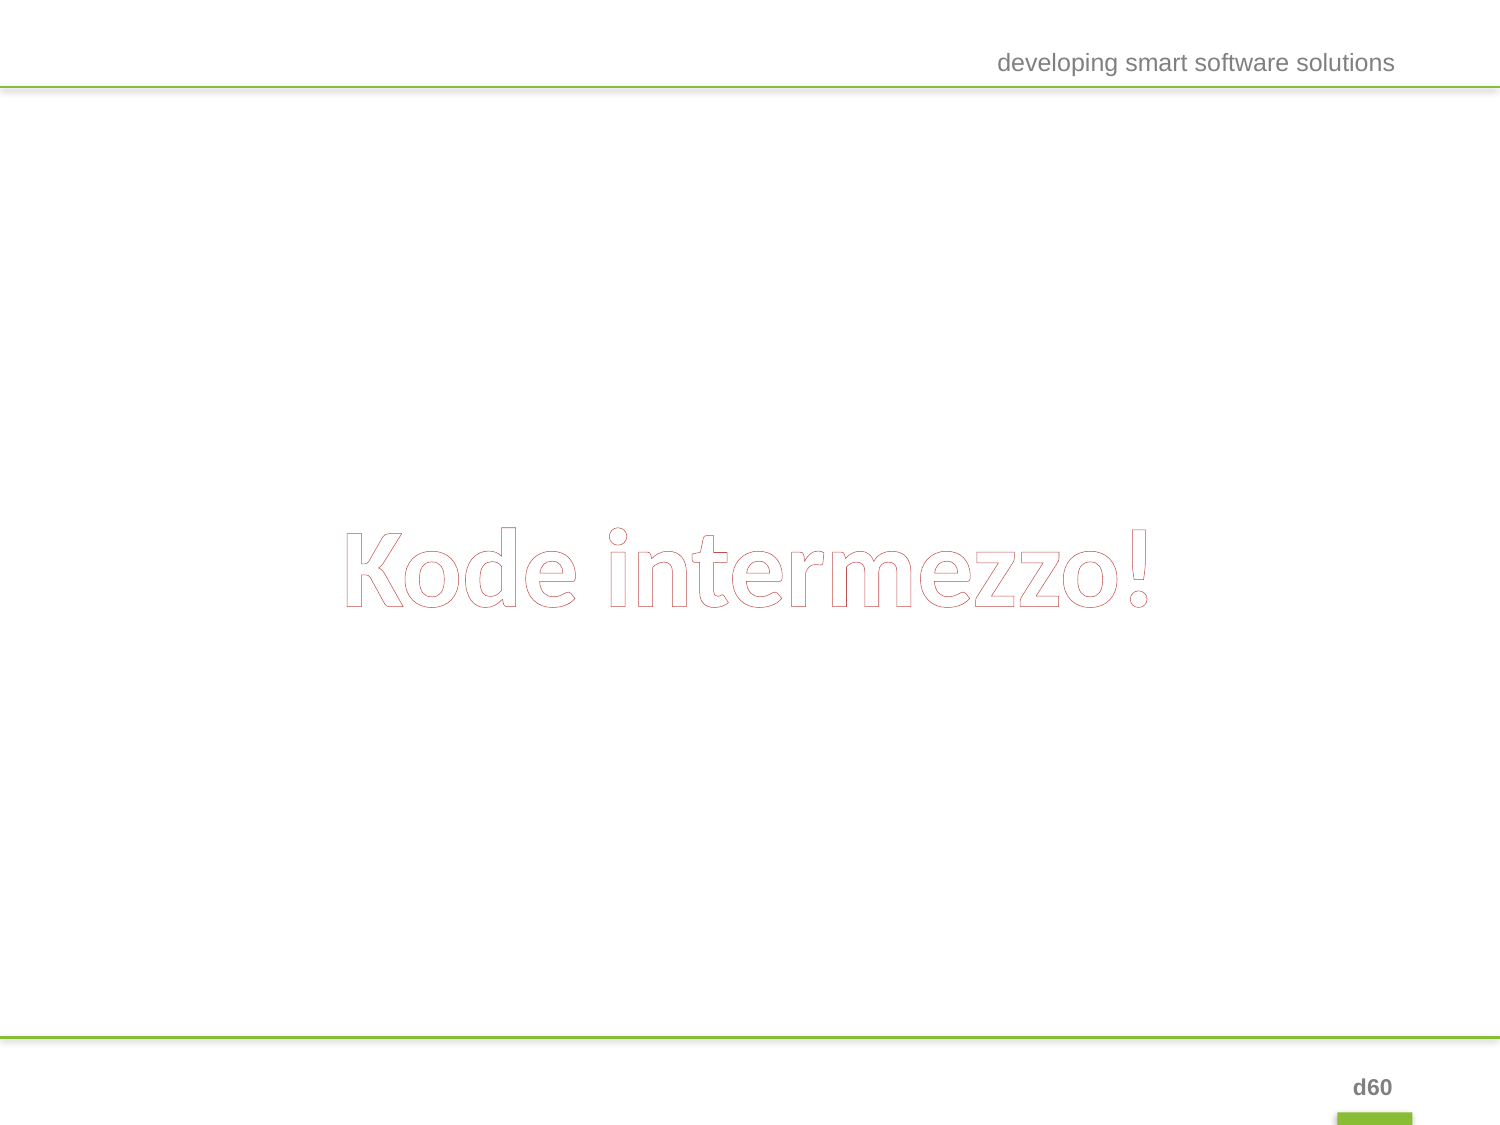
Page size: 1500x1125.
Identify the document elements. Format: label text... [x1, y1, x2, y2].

text_box developing smart software solutions [982, 39, 1411, 85]
text_box Kode intermezzo! [326, 486, 1173, 637]
text_box [1337, 1112, 1413, 1125]
text_box d60 [1337, 1065, 1408, 1108]
